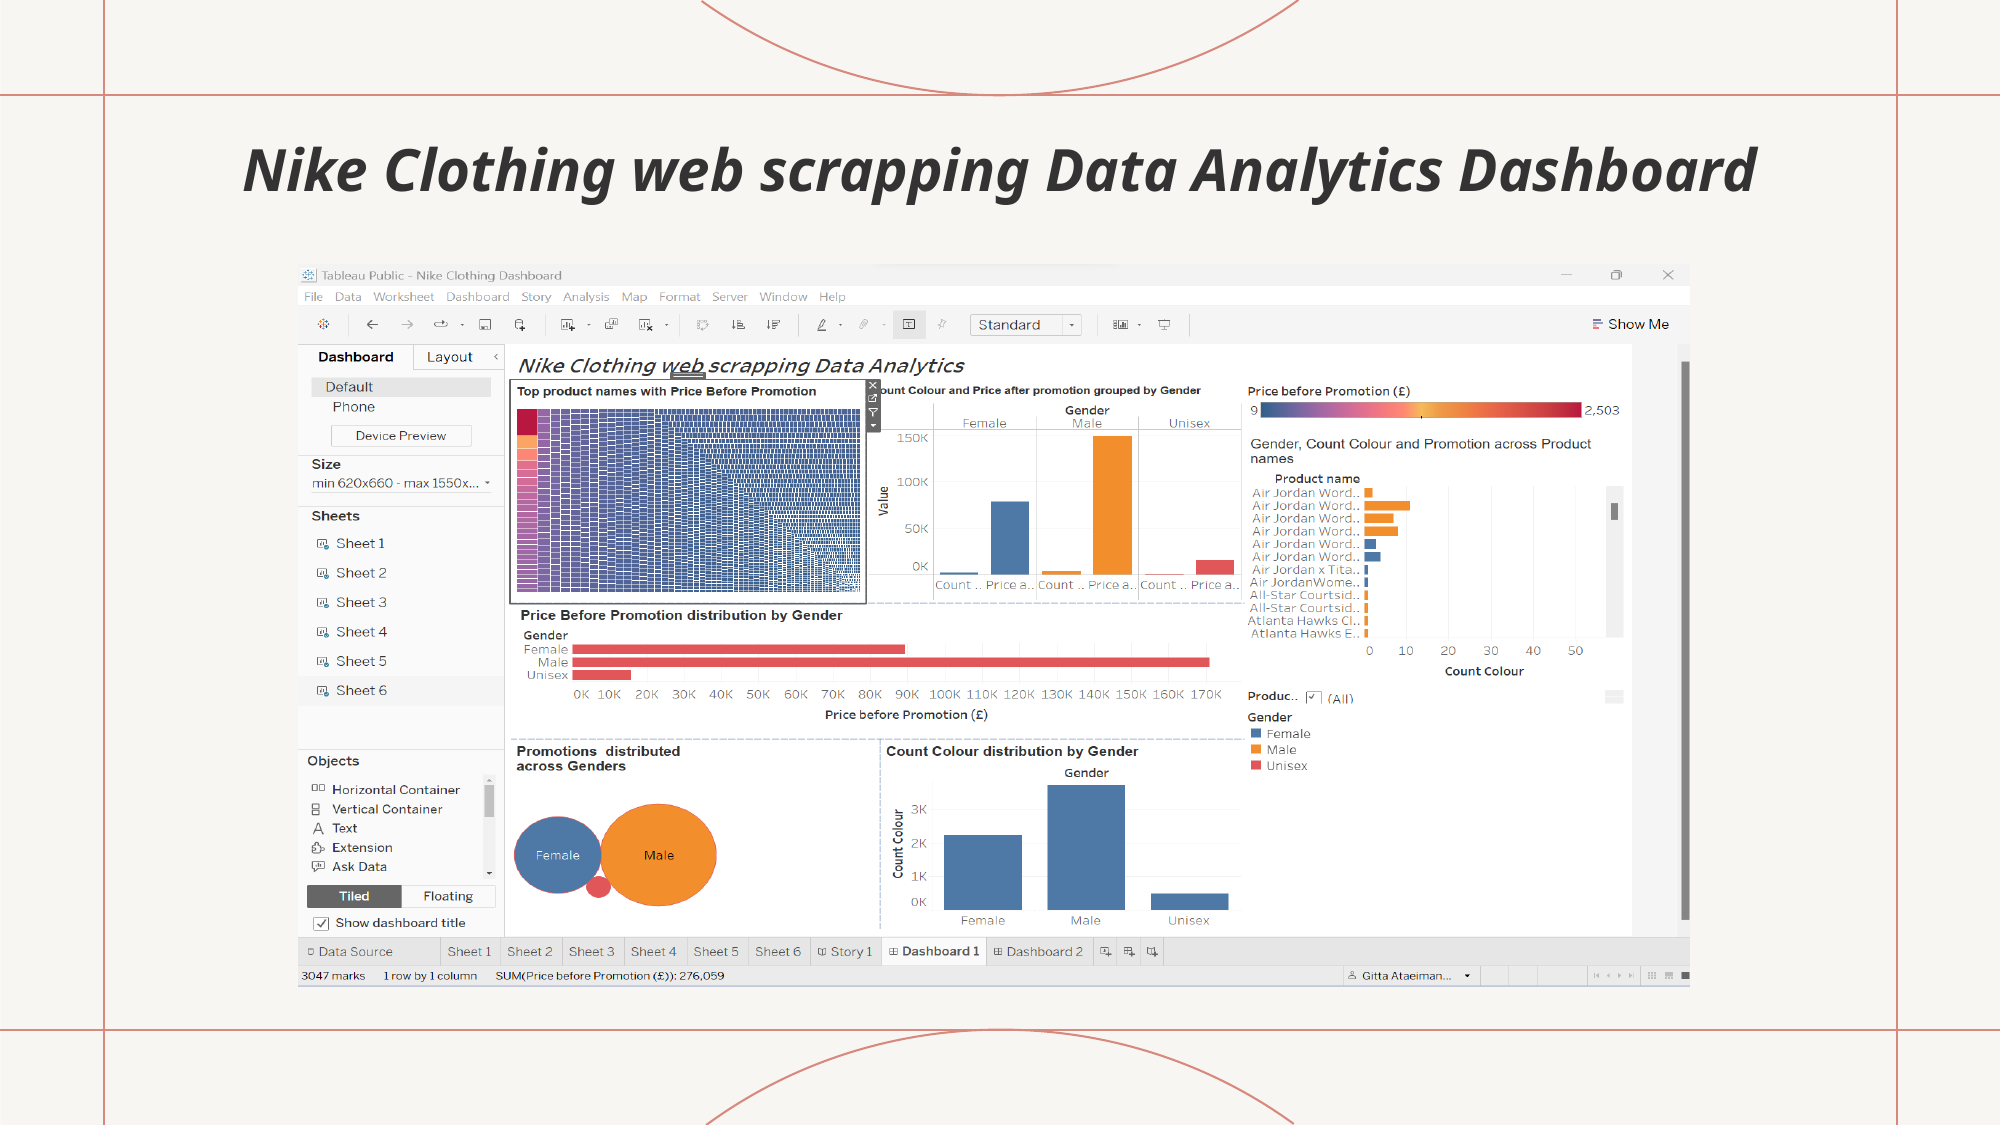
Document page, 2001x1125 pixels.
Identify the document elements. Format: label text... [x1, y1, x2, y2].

title Nike Clothing web scrapping Data Analytics Dashboard [137, 59, 1863, 277]
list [298, 264, 1690, 987]
